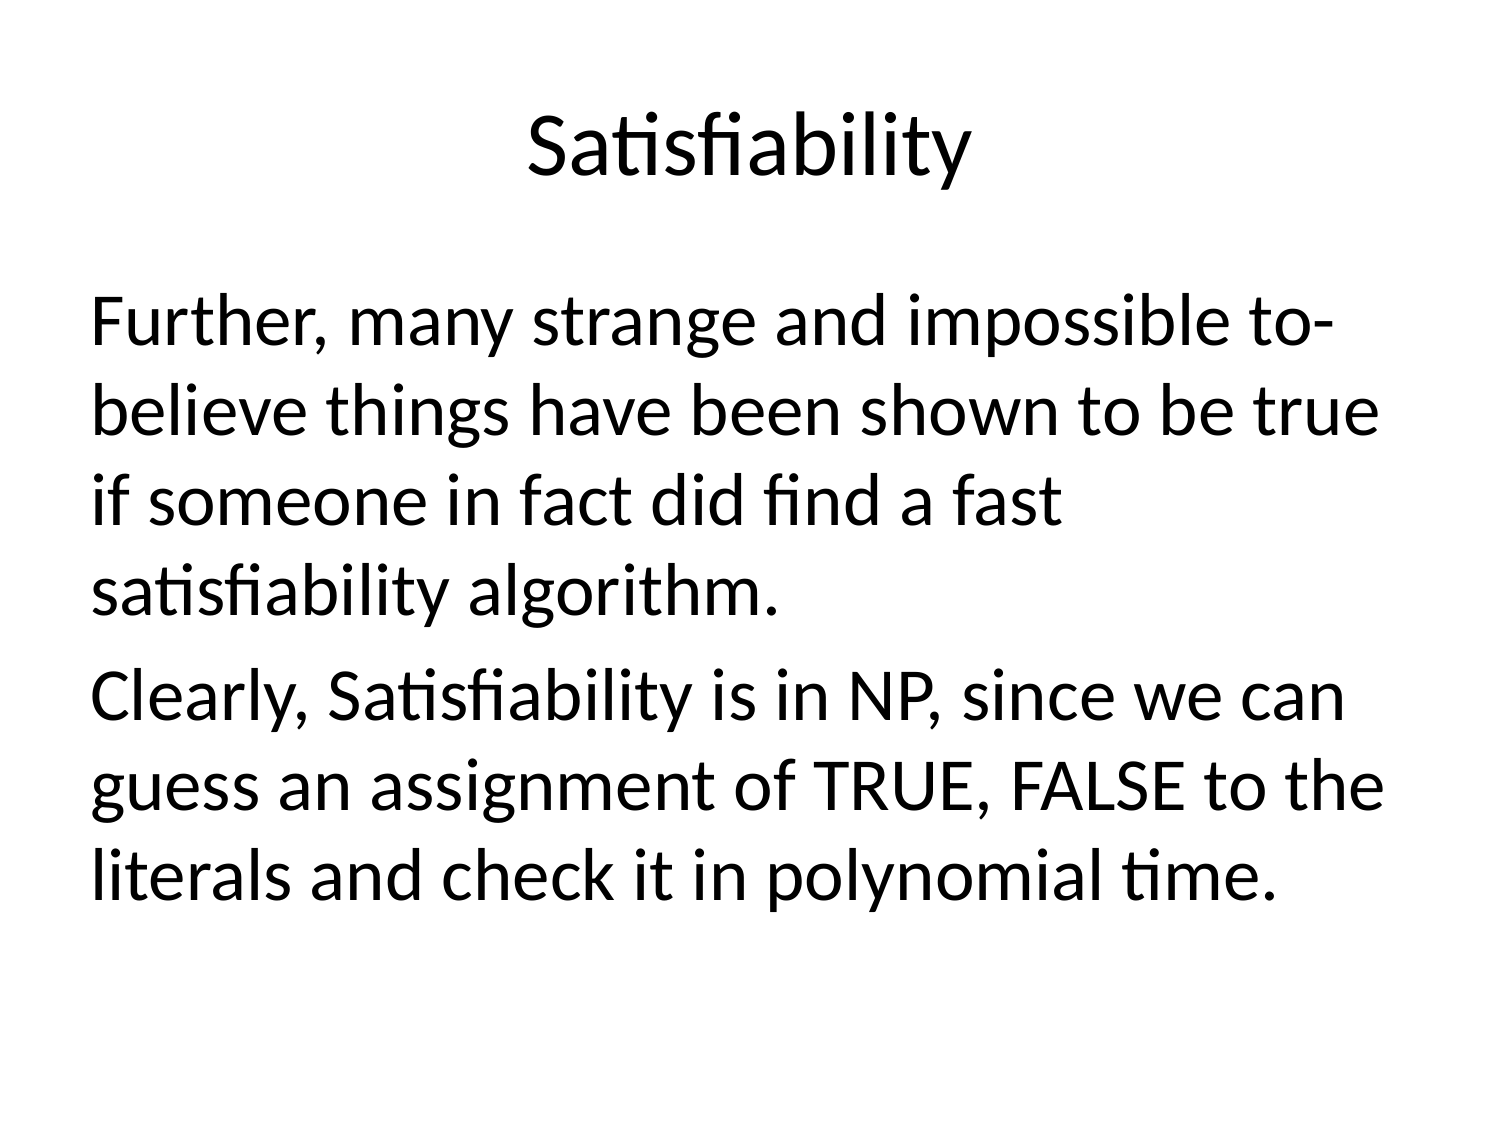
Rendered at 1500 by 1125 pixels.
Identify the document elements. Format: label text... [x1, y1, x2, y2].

list Further, many strange and impossible to-believe things have been shown to be true if someone in fact did ﬁnd a fast satisﬁability algorithm. Clearly, Satisﬁability is in NP, since we can guess an assignment of TRUE, FALSE to the literals and check it in polynomial time. [75, 262, 1425, 1005]
title Satisﬁability [75, 45, 1425, 233]
